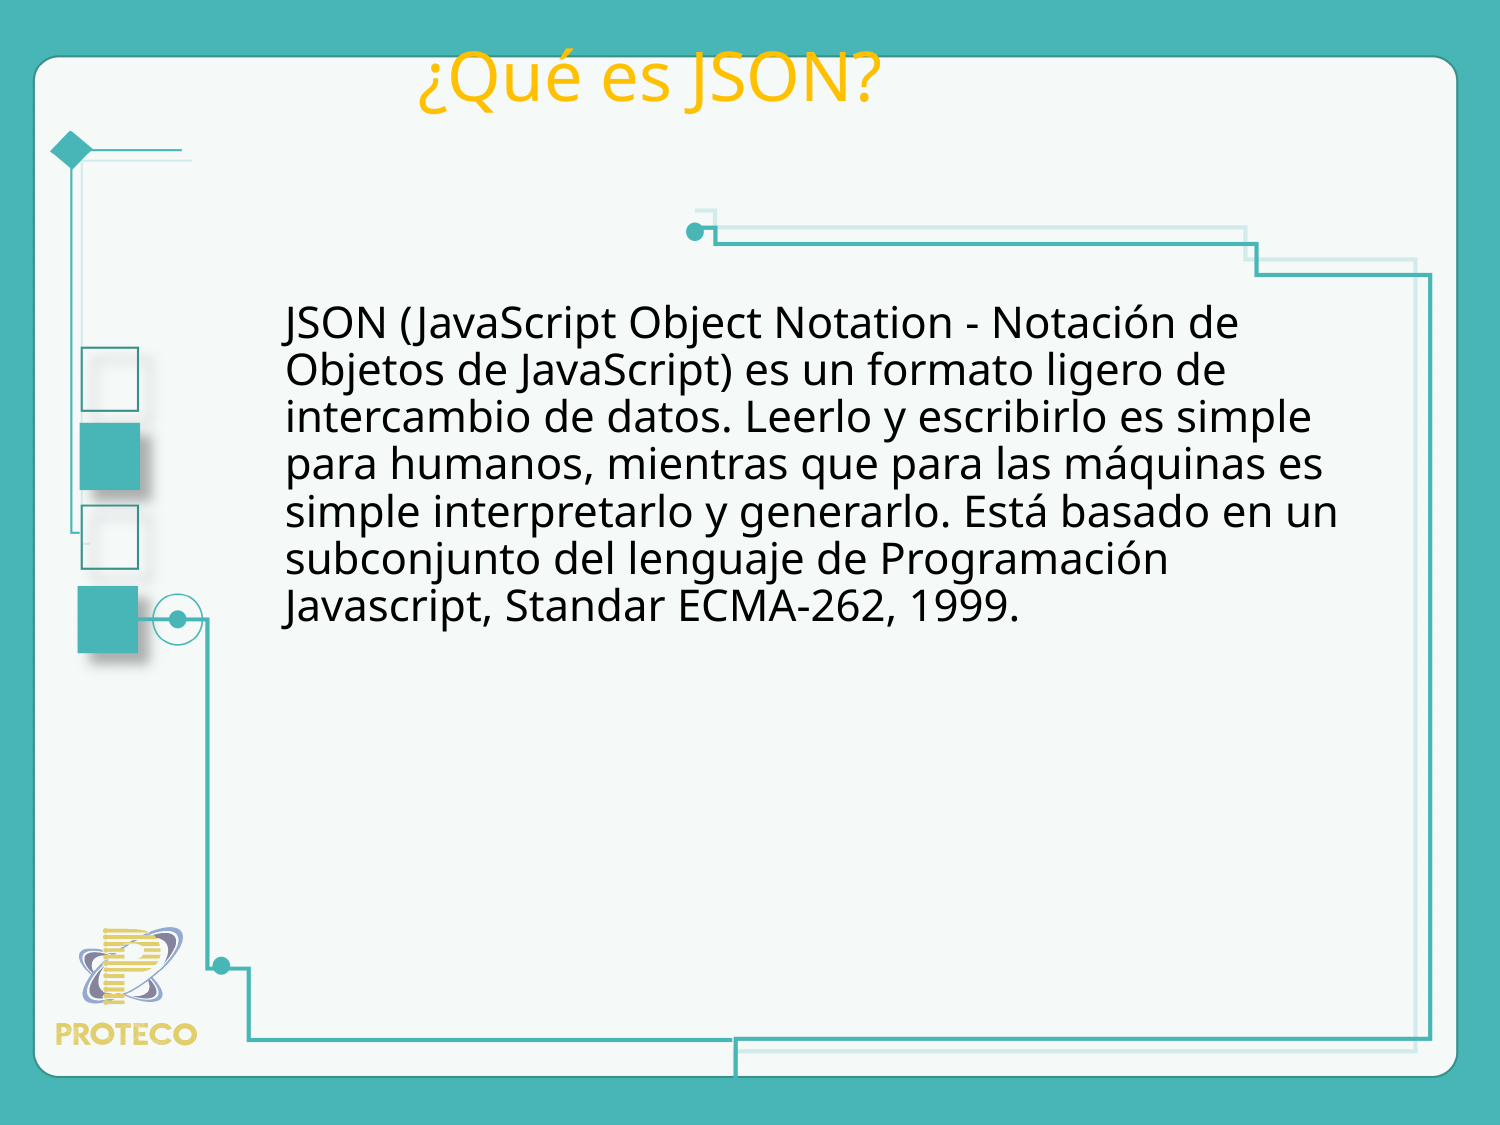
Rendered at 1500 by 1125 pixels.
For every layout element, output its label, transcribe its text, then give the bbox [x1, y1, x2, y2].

title ¿Qué es JSON? [403, 34, 1428, 187]
picture [0, 0, 1500, 1125]
list JSON (JavaScript Object Notation - Notación de Objetos de JavaScript) es un formato ligero de intercambio de datos. Leerlo y escribirlo es simple para humanos, mientras que para las máquinas es simple interpretarlo y generarlo. Está basado en un subconjunto del lenguaje de Programación Javascript, Standar ECMA-262, 1999. [270, 293, 1382, 1023]
